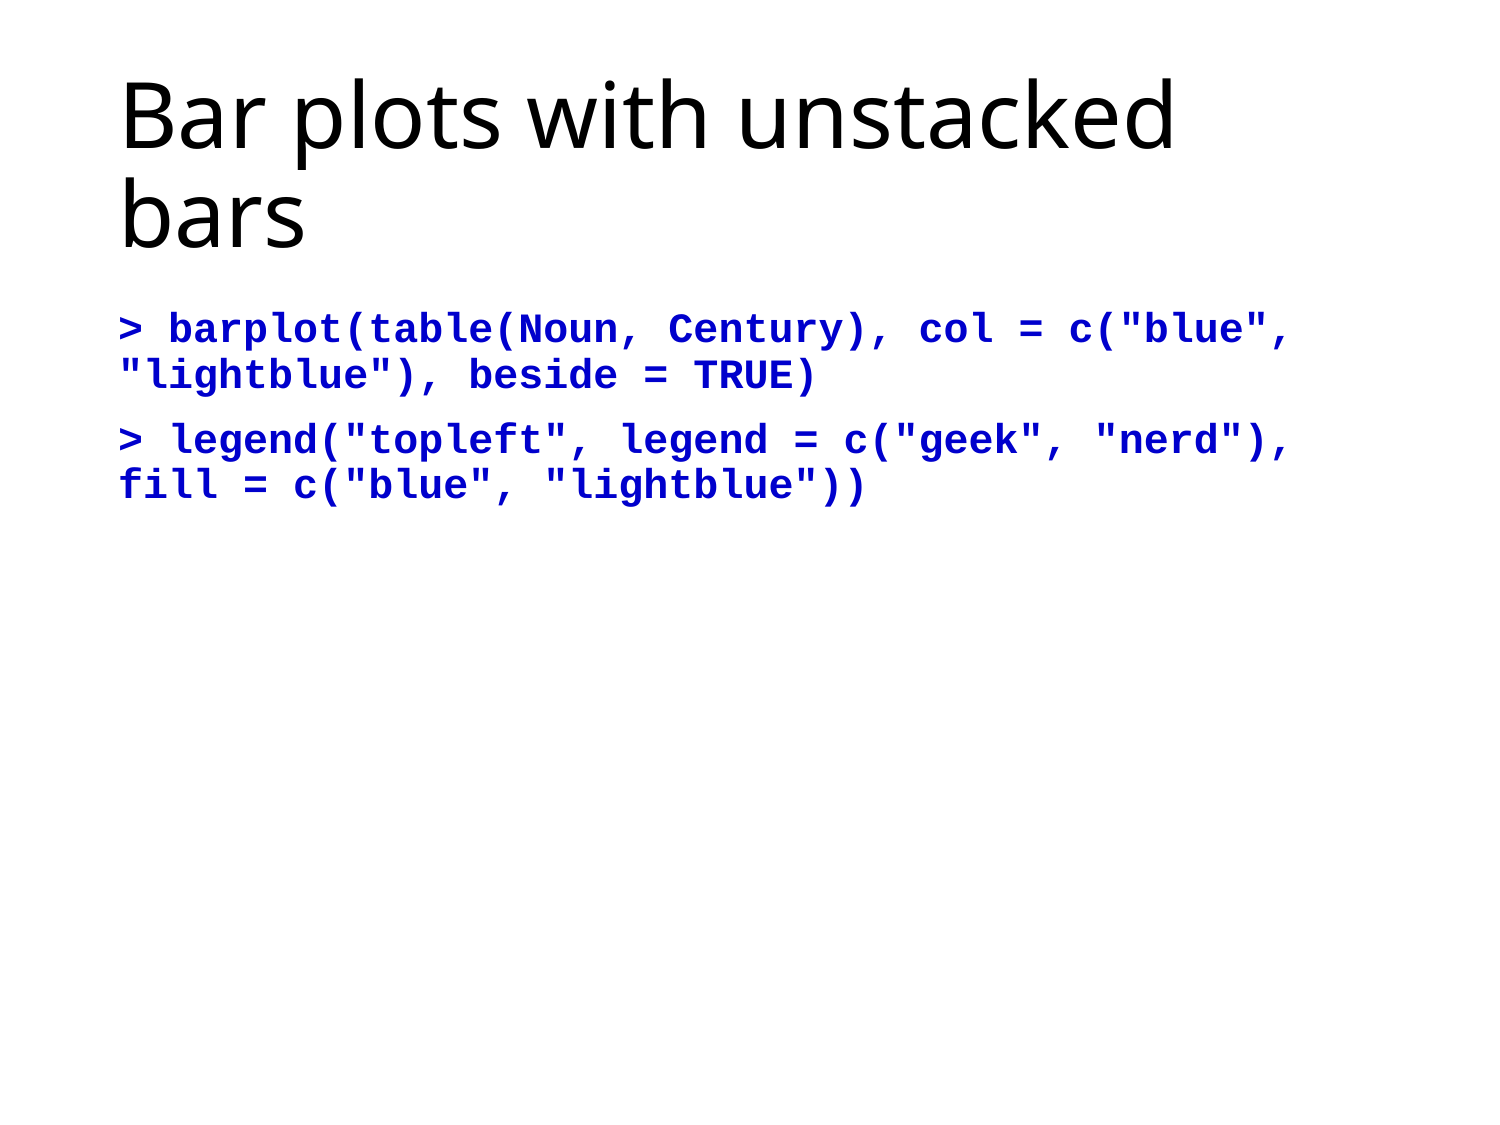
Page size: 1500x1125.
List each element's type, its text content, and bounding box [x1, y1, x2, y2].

list > barplot(table(Noun, Century), col = c("blue", "lightblue"), beside = TRUE) > legend("topleft", legend = c("geek", "nerd"), fill = c("blue", "lightblue")) [103, 299, 1397, 1014]
title Bar plots with unstacked bars [103, 59, 1397, 278]
